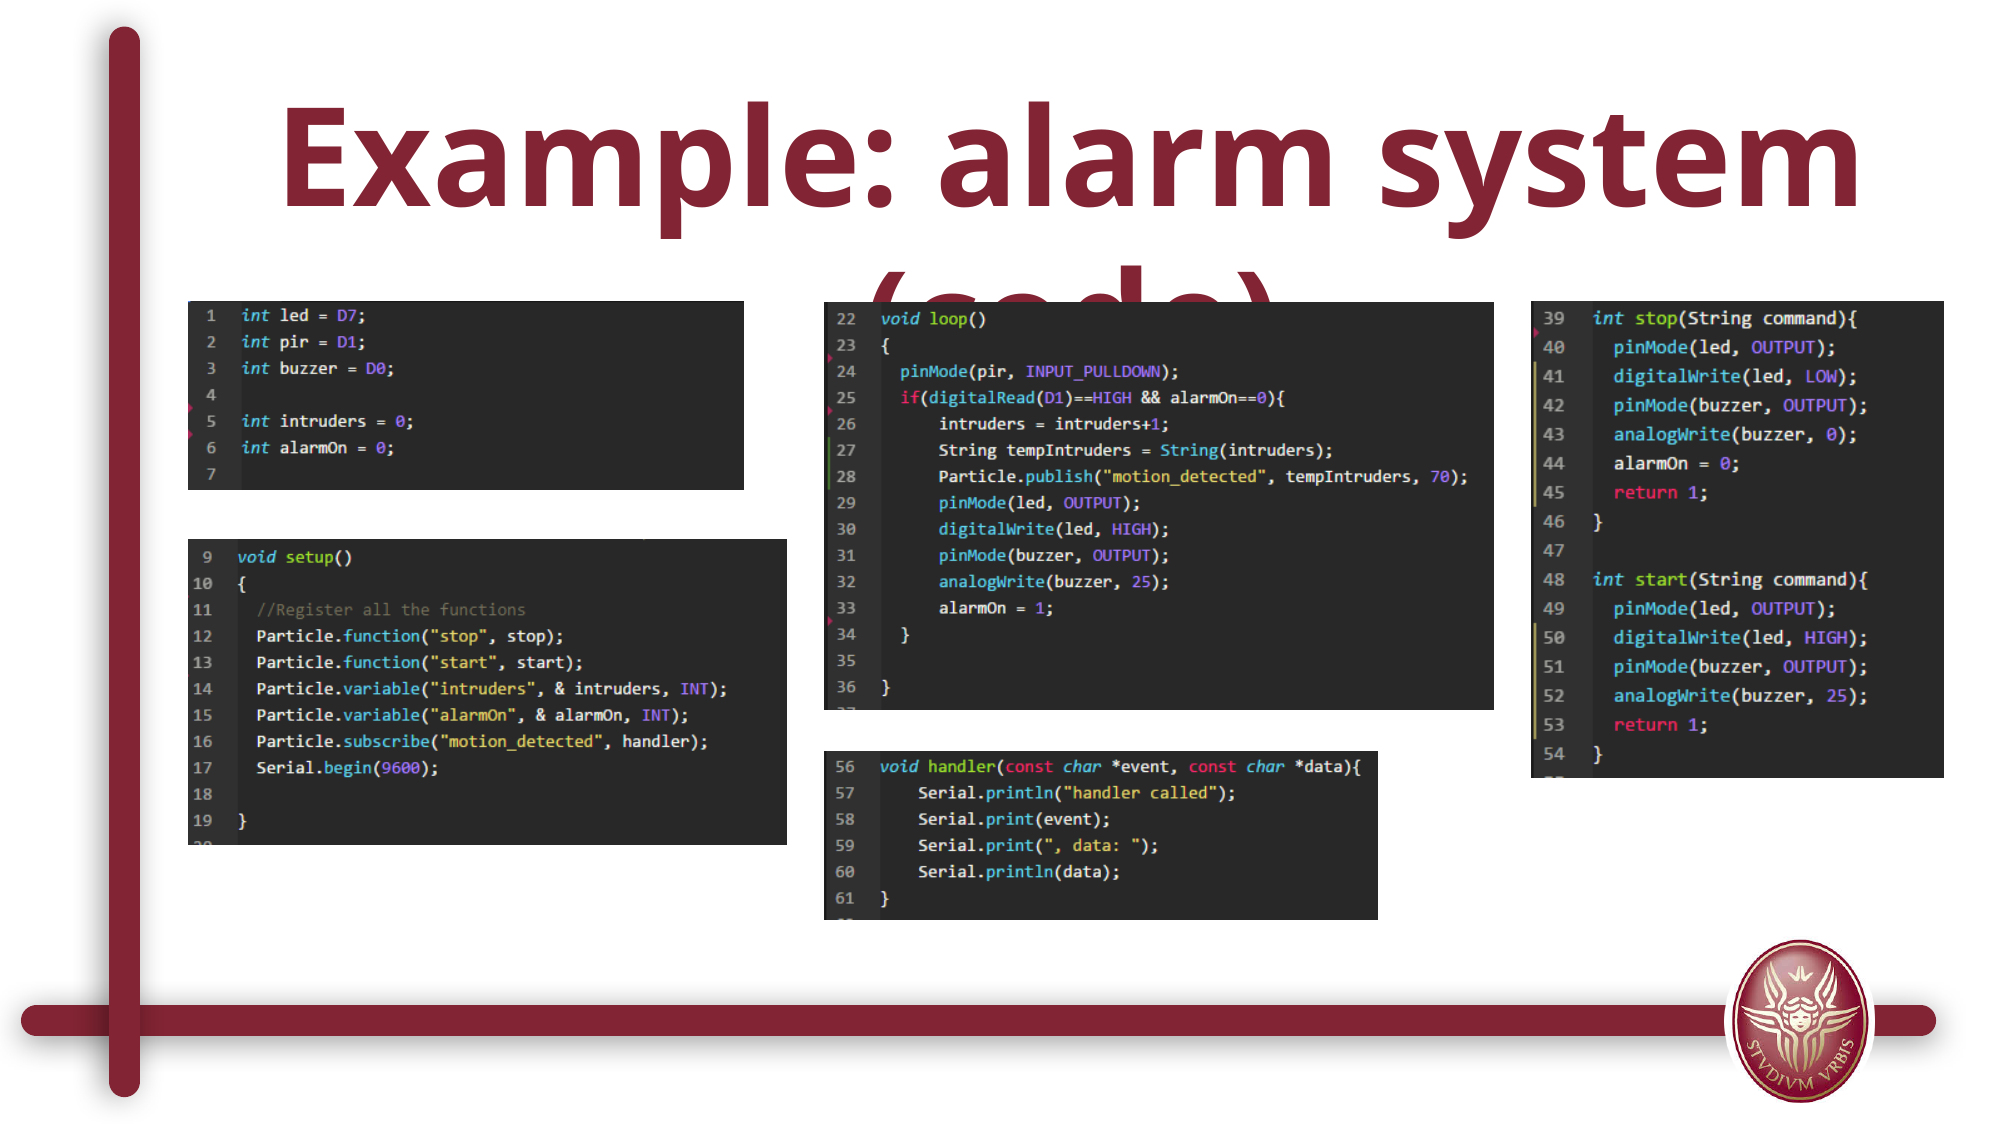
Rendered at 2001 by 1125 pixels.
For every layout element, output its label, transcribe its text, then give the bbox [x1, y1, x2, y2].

picture [187, 539, 787, 845]
picture [824, 302, 1494, 710]
picture [824, 751, 1378, 920]
text_box Example: alarm system (code) [143, 61, 2000, 406]
picture [1724, 934, 1875, 1108]
picture [1531, 301, 1944, 778]
picture [188, 301, 744, 490]
